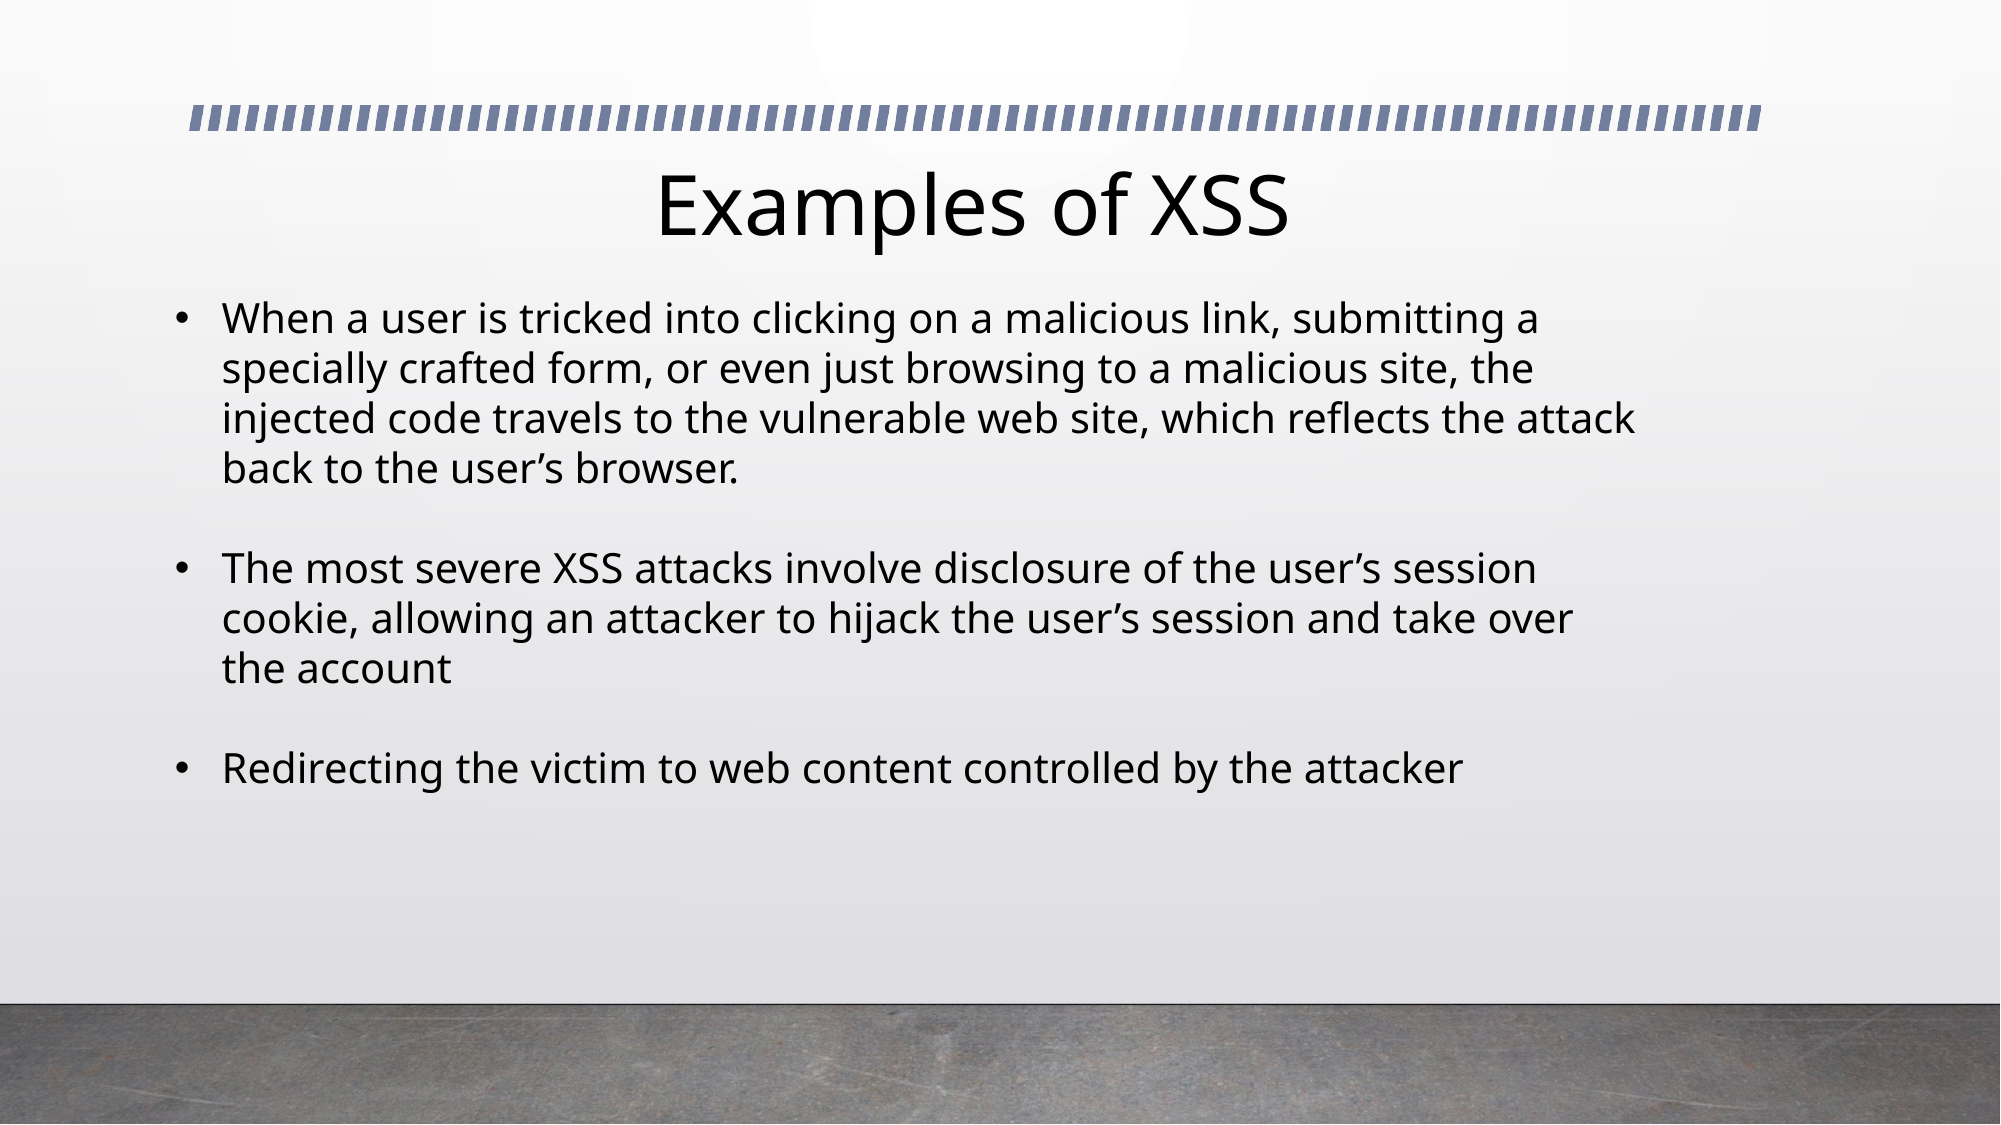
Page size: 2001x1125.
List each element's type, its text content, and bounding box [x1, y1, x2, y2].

title Examples of XSS [185, 156, 1761, 329]
text_box When a user is tricked into clicking on a malicious link, submitting a specially crafted form, or even just browsing to a malicious site, the injected code travels to the vulnerable web site, which reflects the attack back to the user’s browser. The most severe XSS attacks involve disclosure of the user’s session cookie, allowing an attacker to hijack the user’s session and take over the account Redirecting the victim to web content controlled by the attacker [159, 284, 1655, 800]
picture [0, 1004, 2000, 1124]
